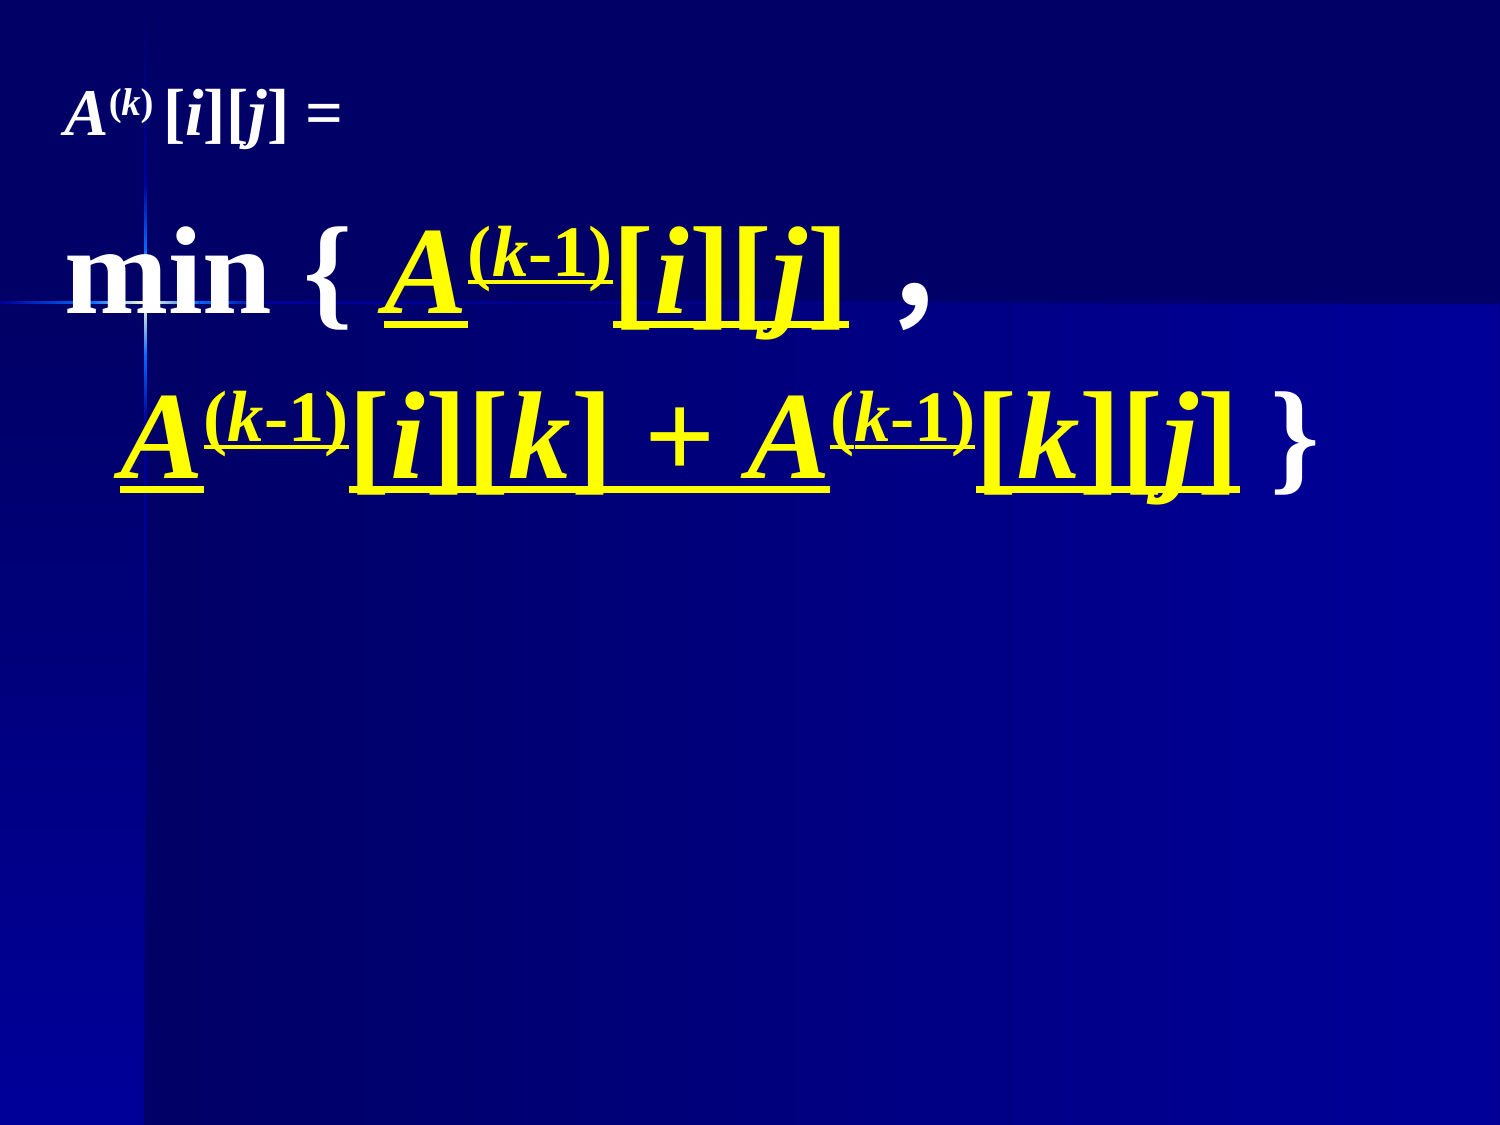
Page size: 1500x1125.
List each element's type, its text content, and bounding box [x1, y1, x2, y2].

list A(k) [i][j] = min { A(k-1)[i][j]， A(k-1)[i][k] + A(k-1)[k][j] } [48, 53, 1438, 1058]
